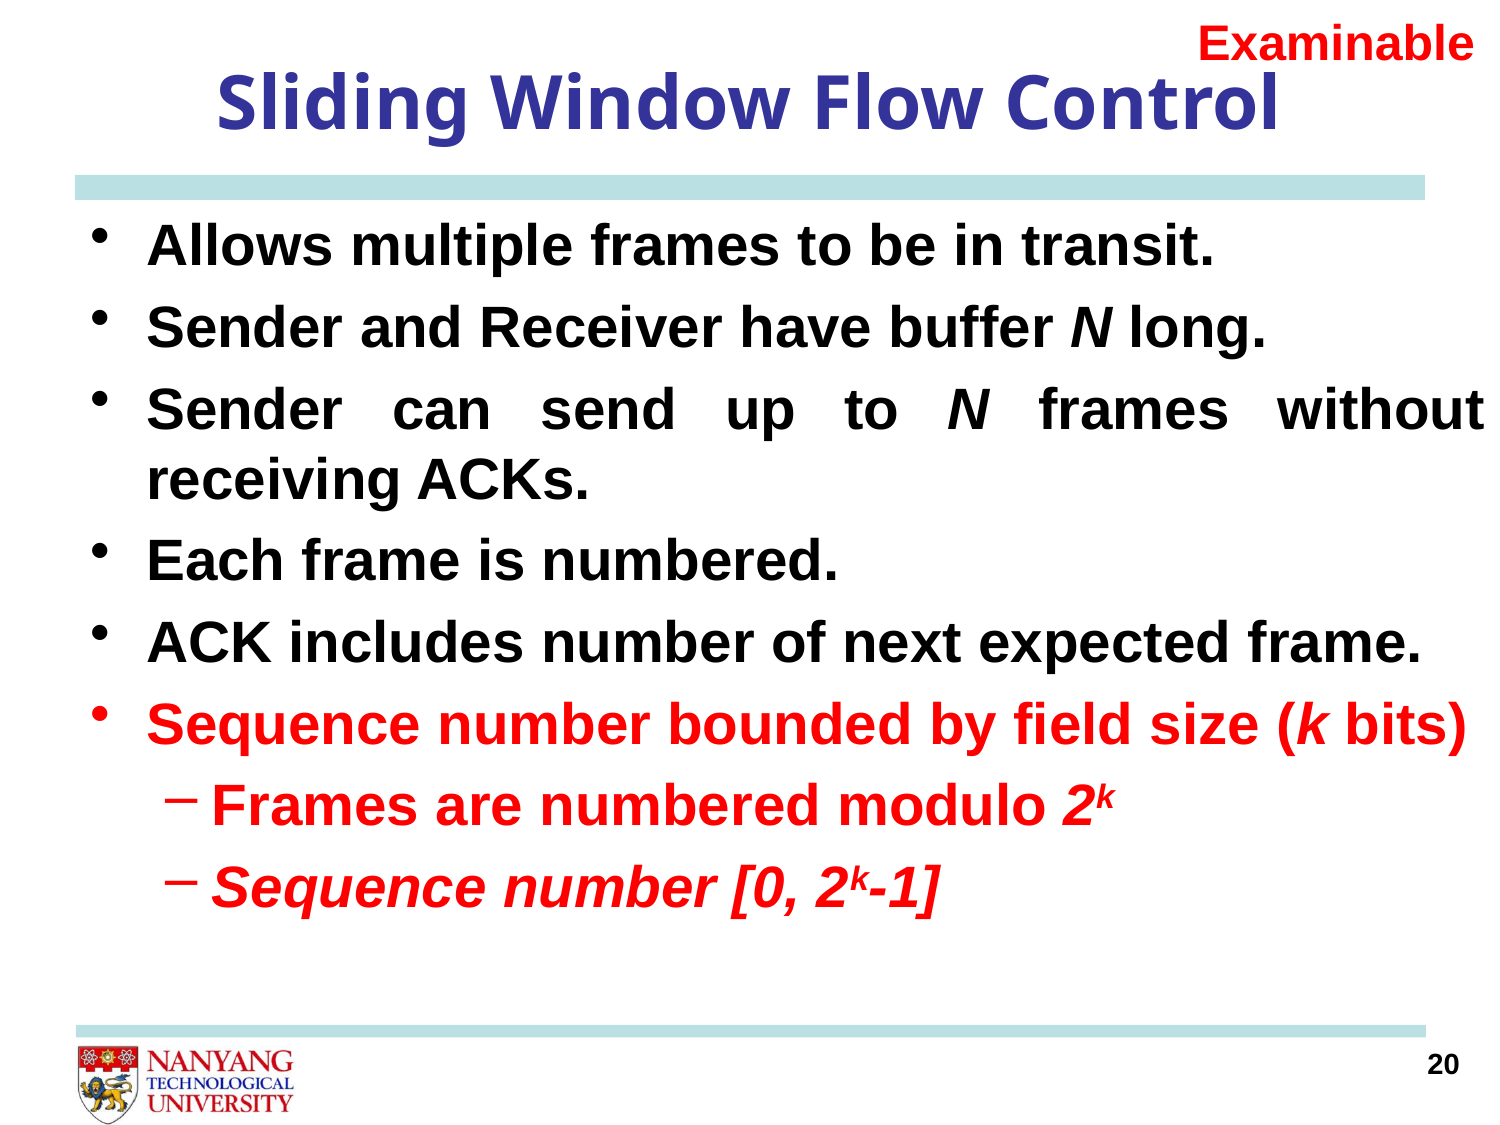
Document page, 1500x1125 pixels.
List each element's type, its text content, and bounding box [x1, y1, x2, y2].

list Allows multiple frames to be in transit. Sender and Receiver have buffer N long. Sender can send up to N frames without receiving ACKs. Each frame is numbered. ACK includes number of next expected frame. Sequence number bounded by field size (k bits) Frames are numbered modulo 2k Sequence number [0, 2k-1] [74, 199, 1500, 1026]
text_box Examinable [1182, 3, 1500, 78]
title Sliding Window Flow Control [74, 24, 1426, 176]
slide_number 20 [1374, 1037, 1476, 1101]
picture [75, 1045, 296, 1125]
